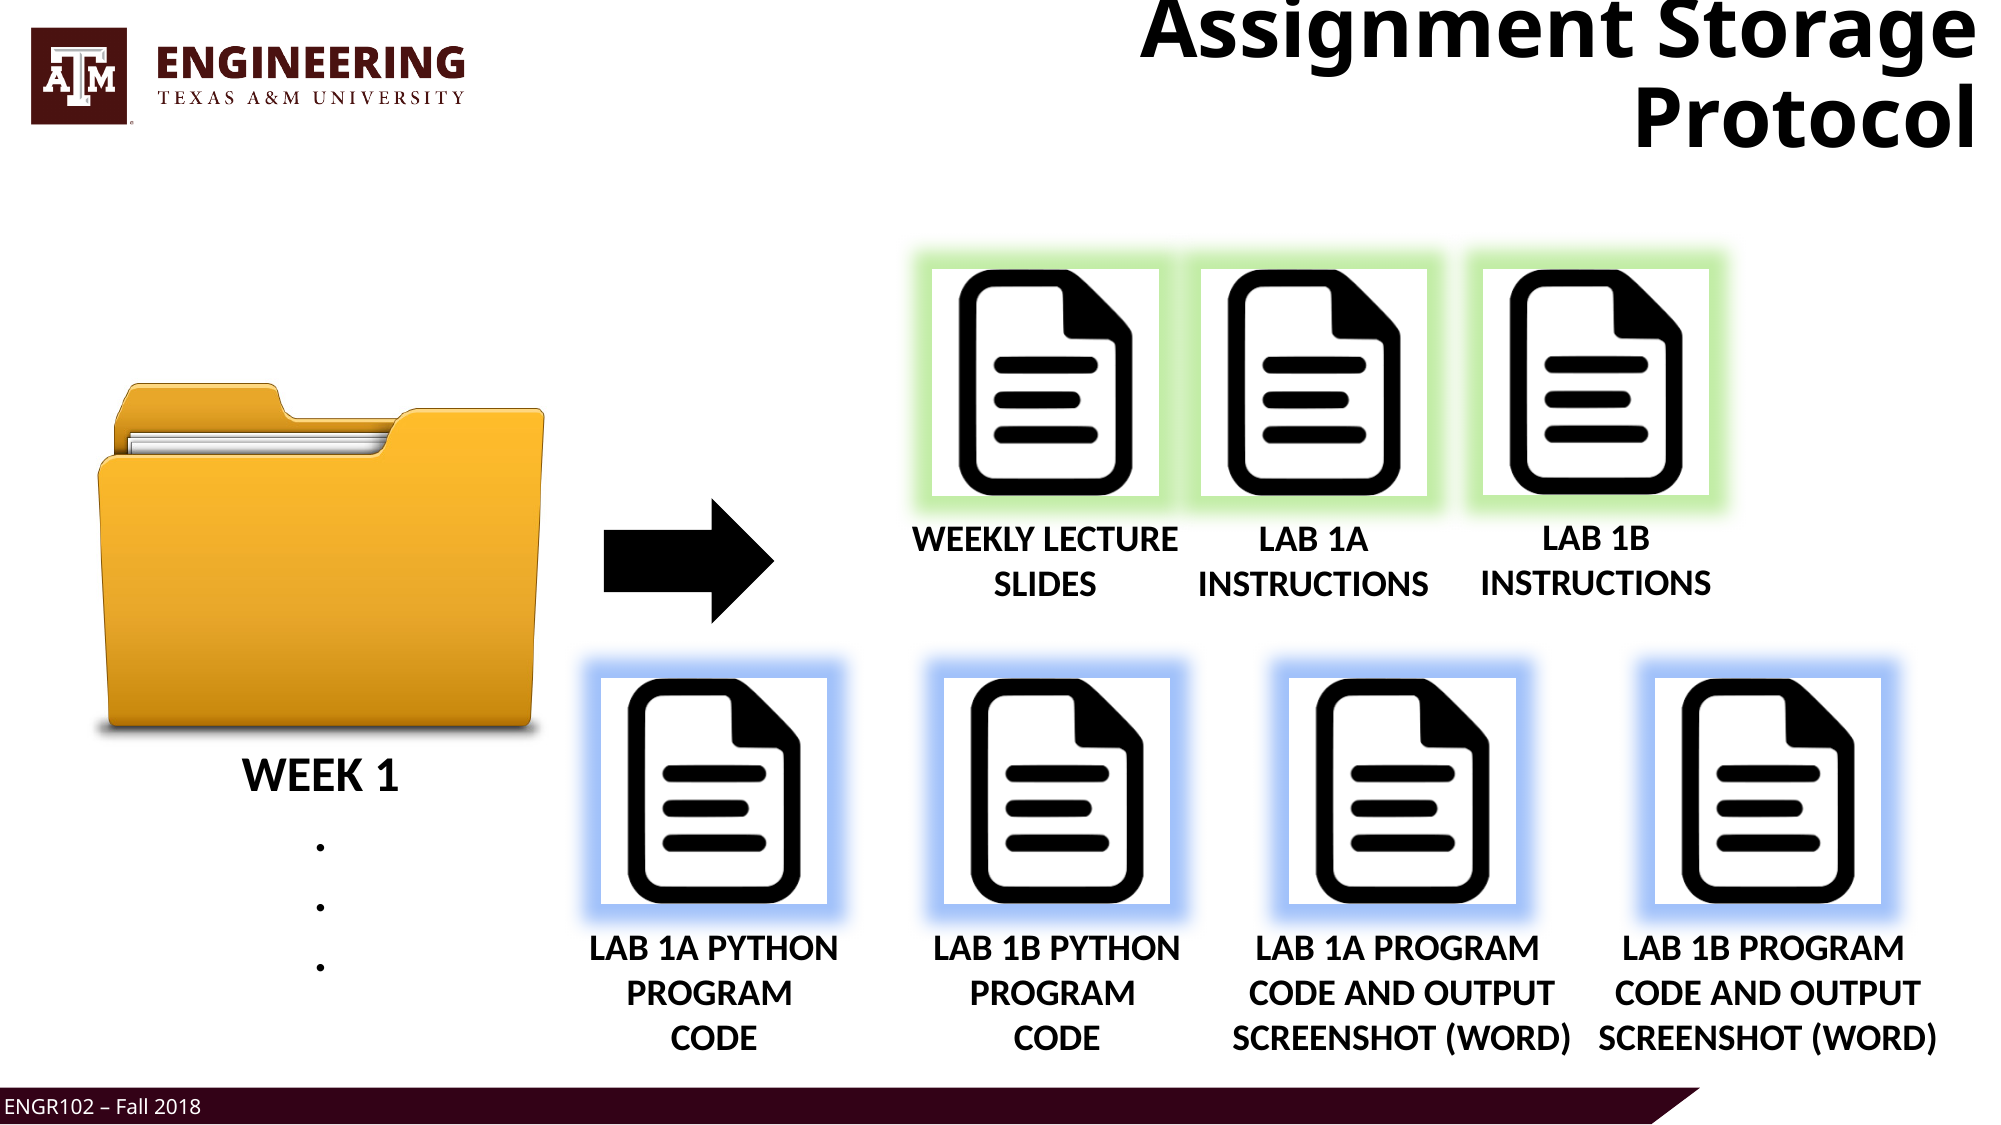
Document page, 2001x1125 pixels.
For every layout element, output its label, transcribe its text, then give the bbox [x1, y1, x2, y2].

text_box WEEKLY LECTURE SLIDES [896, 506, 1183, 611]
title Assignment Storage Protocol [895, 0, 1995, 151]
text_box LAB 1B PROGRAM CODE AND OUTPUT SCREENSHOT (WORD) [1583, 915, 1953, 1066]
picture [601, 678, 827, 904]
picture [1200, 269, 1427, 496]
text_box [63, 293, 578, 992]
picture [1655, 678, 1881, 904]
text_box LAB 1A PROGRAM CODE AND OUTPUT SCREENSHOT (WORD) [1217, 915, 1583, 1066]
picture [1289, 678, 1516, 904]
text_box LAB 1B PYTHON PROGRAM CODE [918, 915, 1197, 1066]
picture [932, 269, 1159, 496]
text_box [603, 498, 775, 624]
text_box LAB 1A PYTHON PROGRAM CODE [574, 915, 854, 1066]
picture [1483, 269, 1709, 495]
picture [24, 21, 474, 130]
picture [944, 678, 1170, 904]
text_box LAB 1B INSTRUCTIONS [1465, 505, 1727, 611]
text_box LAB 1A INSTRUCTIONS [1183, 506, 1445, 611]
